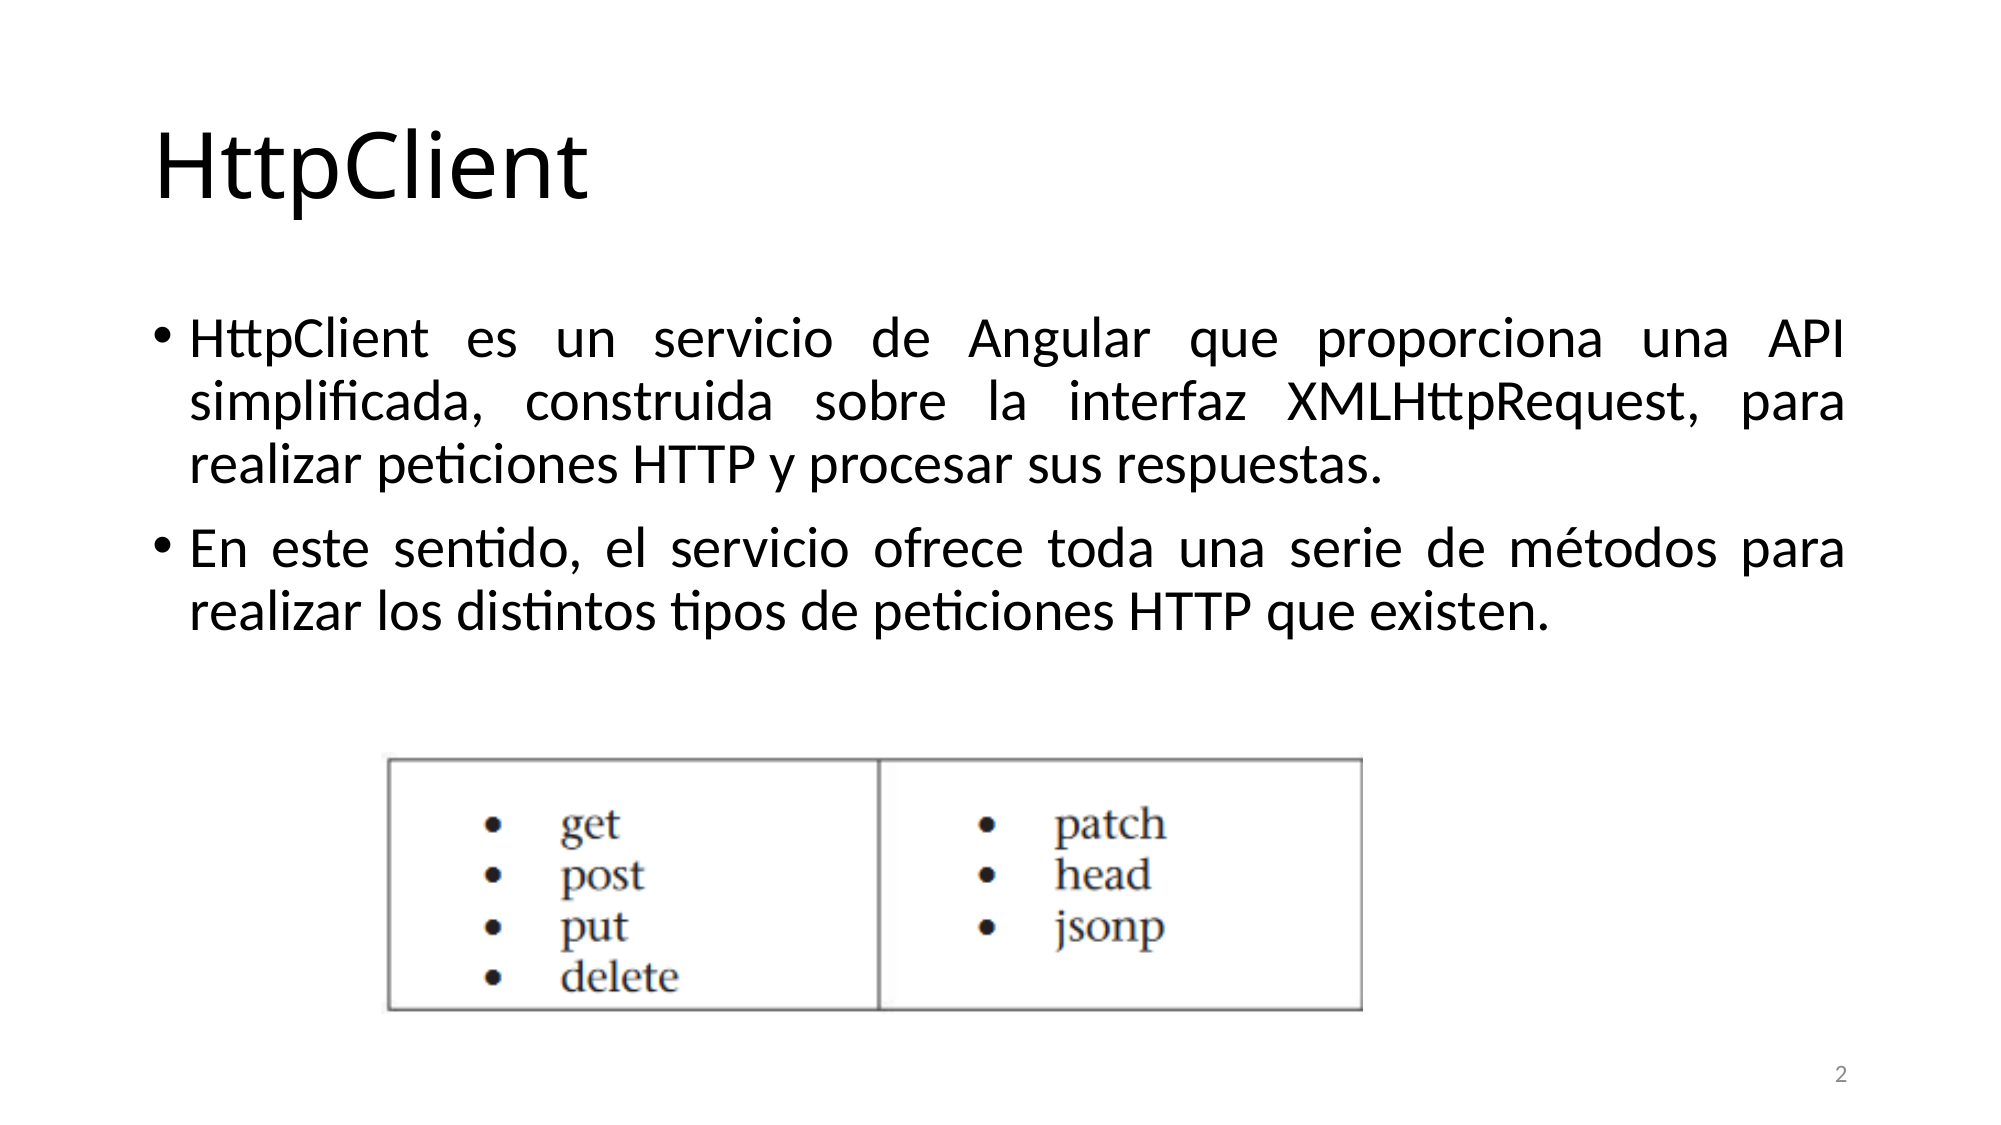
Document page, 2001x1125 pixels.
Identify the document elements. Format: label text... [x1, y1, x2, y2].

picture [381, 752, 1363, 1014]
title HttpClient [137, 59, 1863, 278]
slide_number 2 [1412, 1042, 1863, 1103]
list HttpClient es un servicio de Angular que proporciona una API simplificada, construida sobre la interfaz XMLHttpRequest, para realizar peticiones HTTP y procesar sus respuestas. En este sentido, el servicio ofrece toda una serie de métodos para realizar los distintos tipos de peticiones HTTP que existen. [137, 299, 1863, 782]
